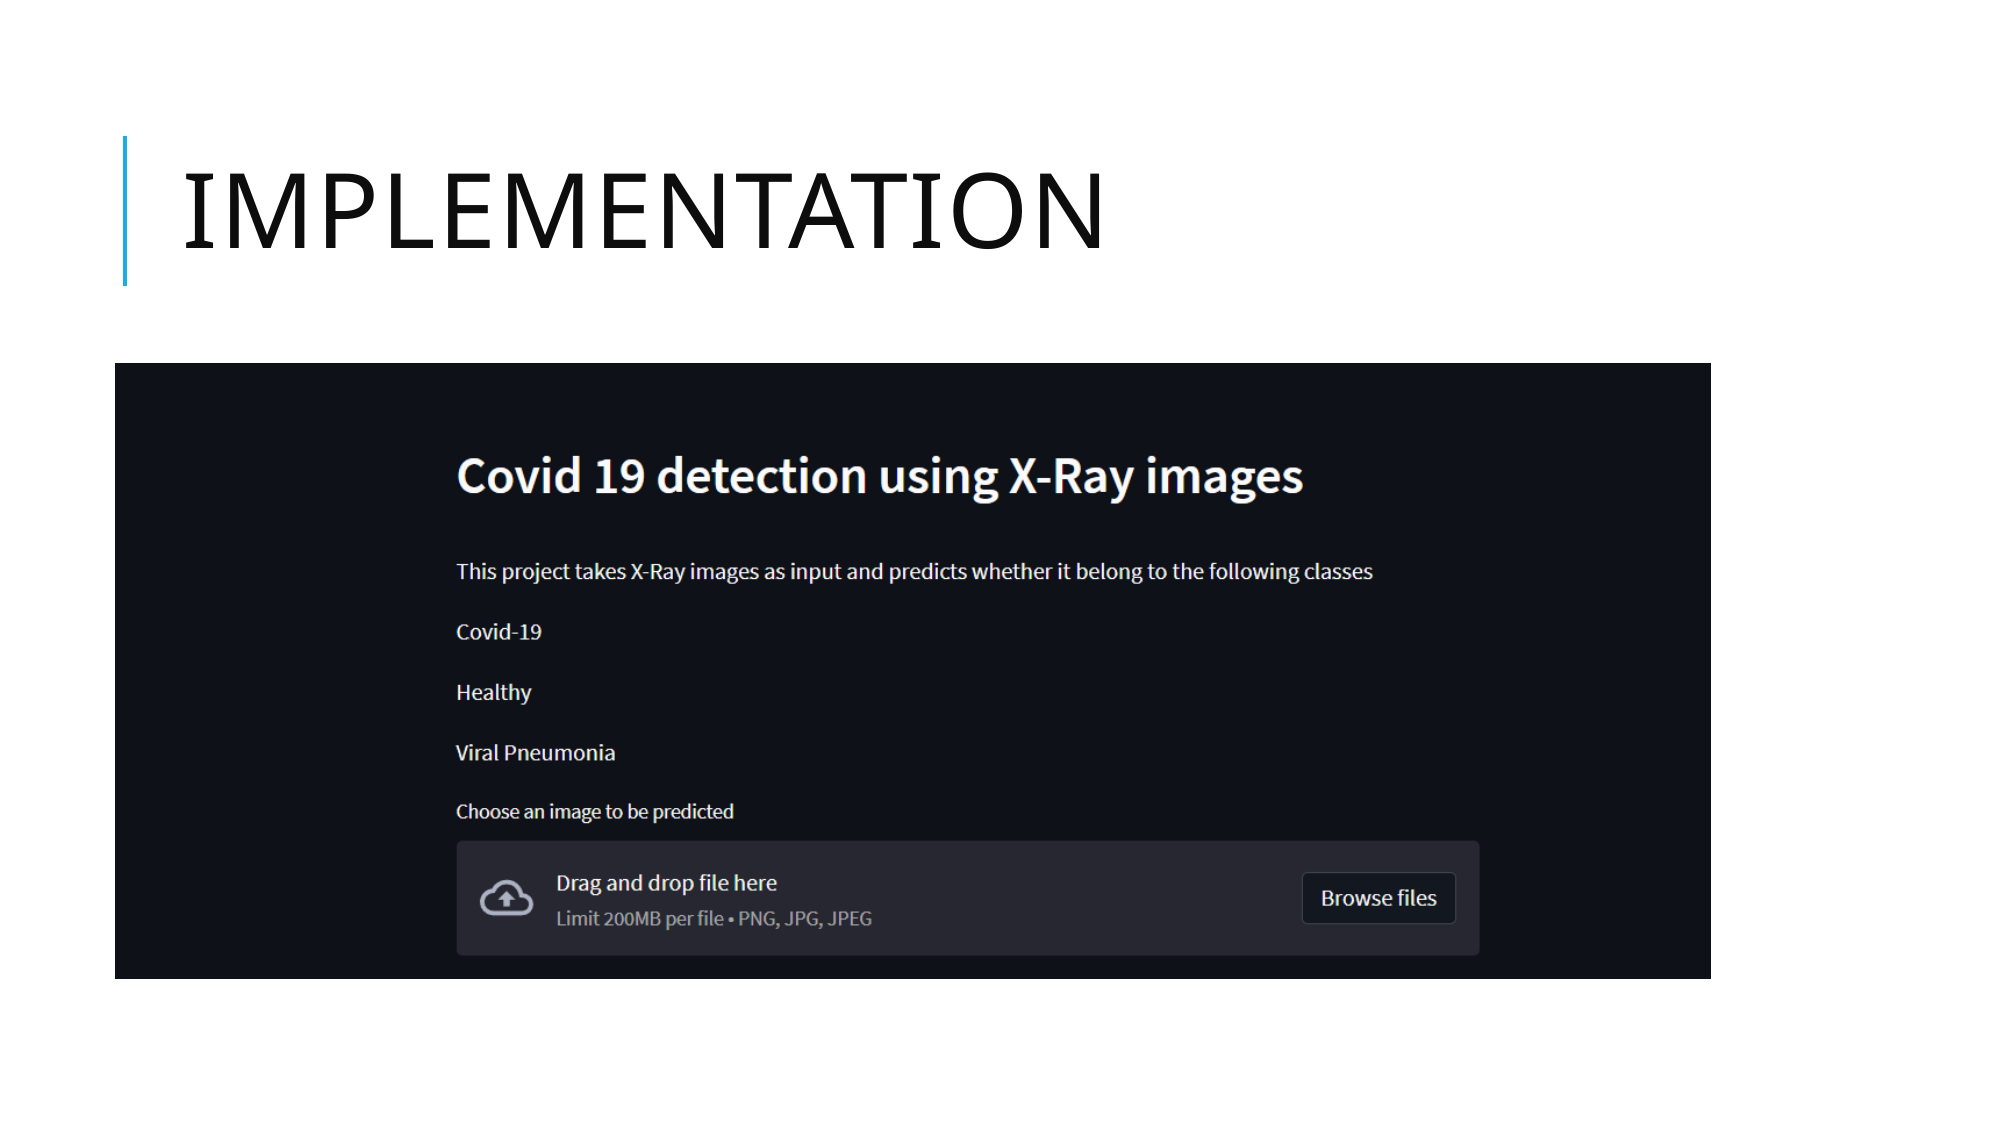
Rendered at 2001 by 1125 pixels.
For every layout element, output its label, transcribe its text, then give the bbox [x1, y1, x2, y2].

title Implementation [168, 96, 1763, 342]
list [115, 362, 1711, 979]
